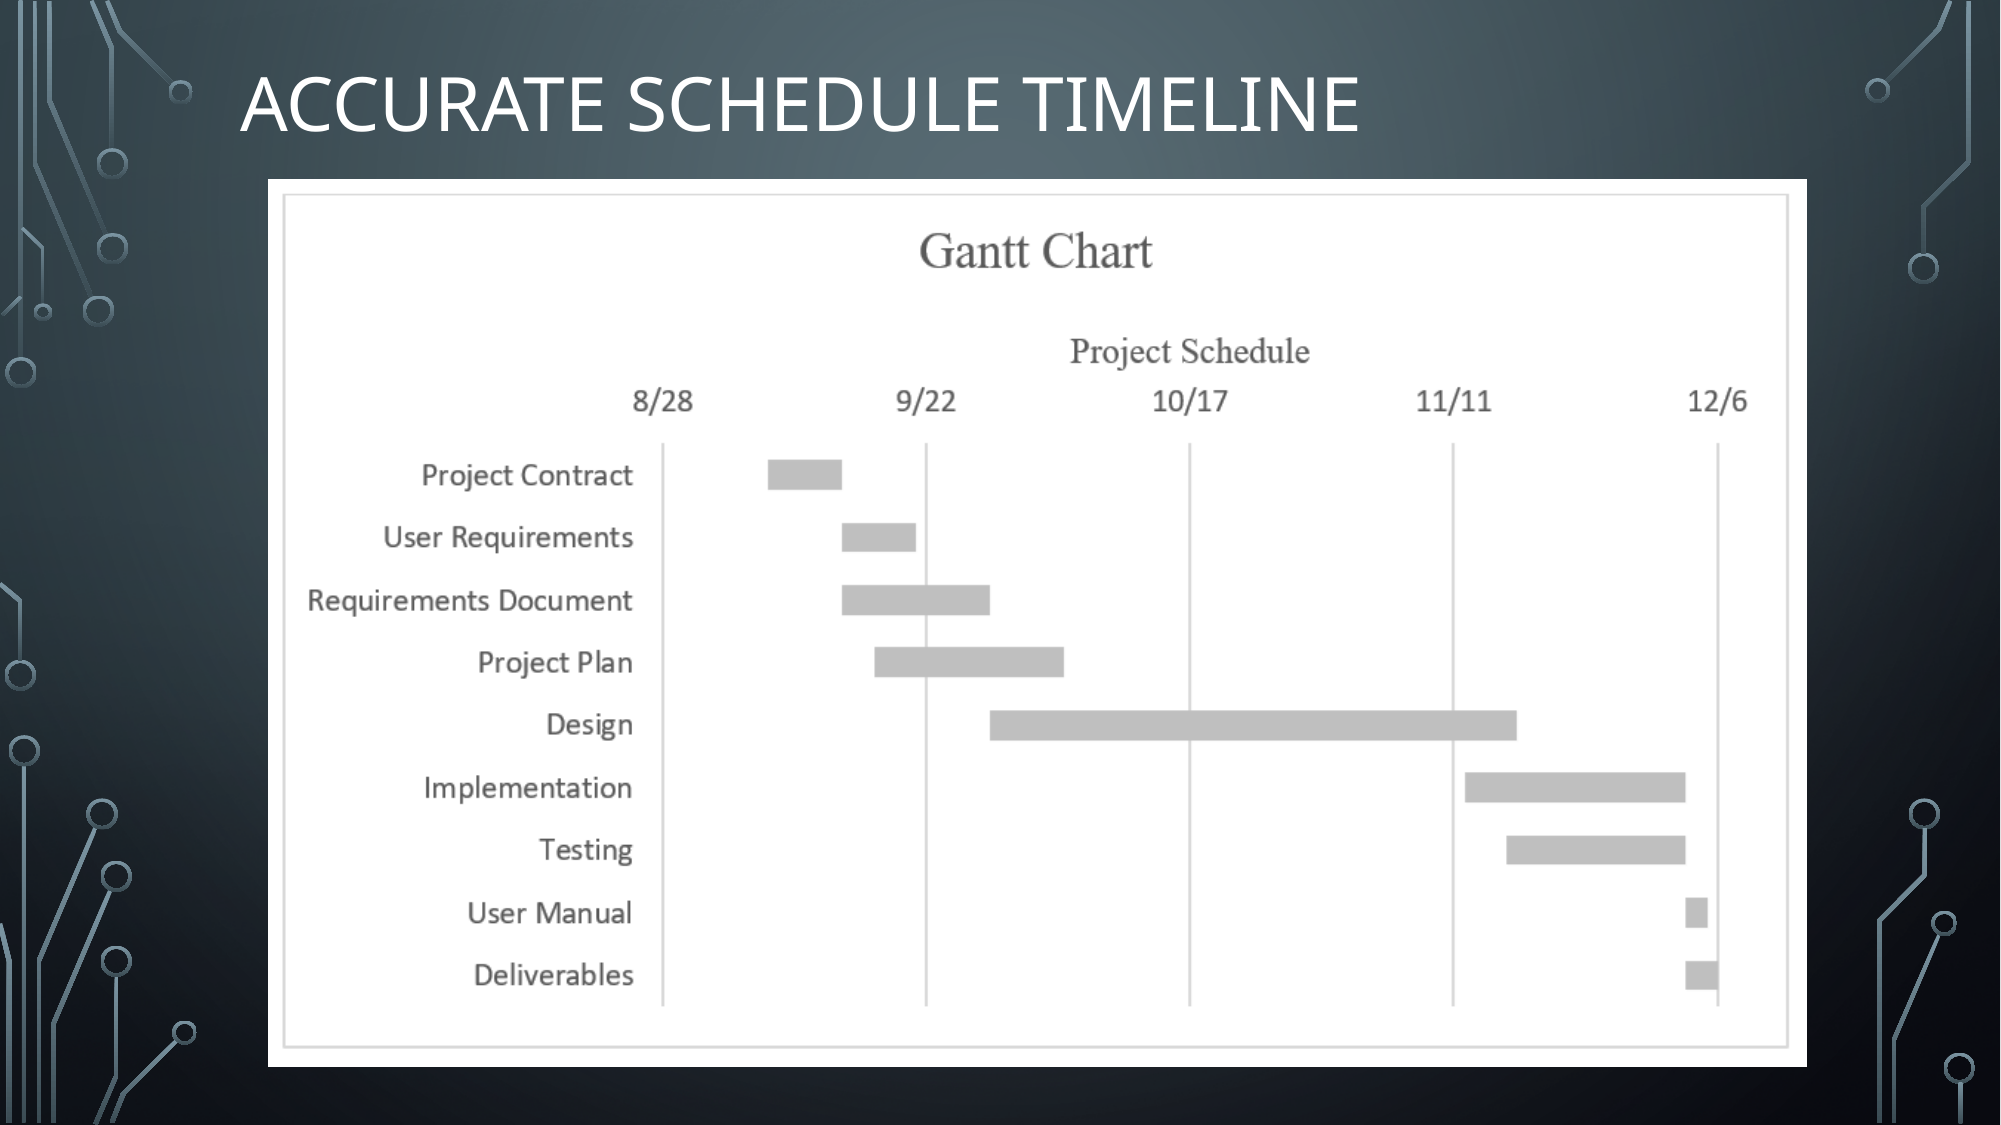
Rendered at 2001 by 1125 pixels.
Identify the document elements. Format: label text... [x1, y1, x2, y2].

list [268, 179, 1807, 1068]
title Accurate schedule Timeline [225, 0, 1851, 216]
